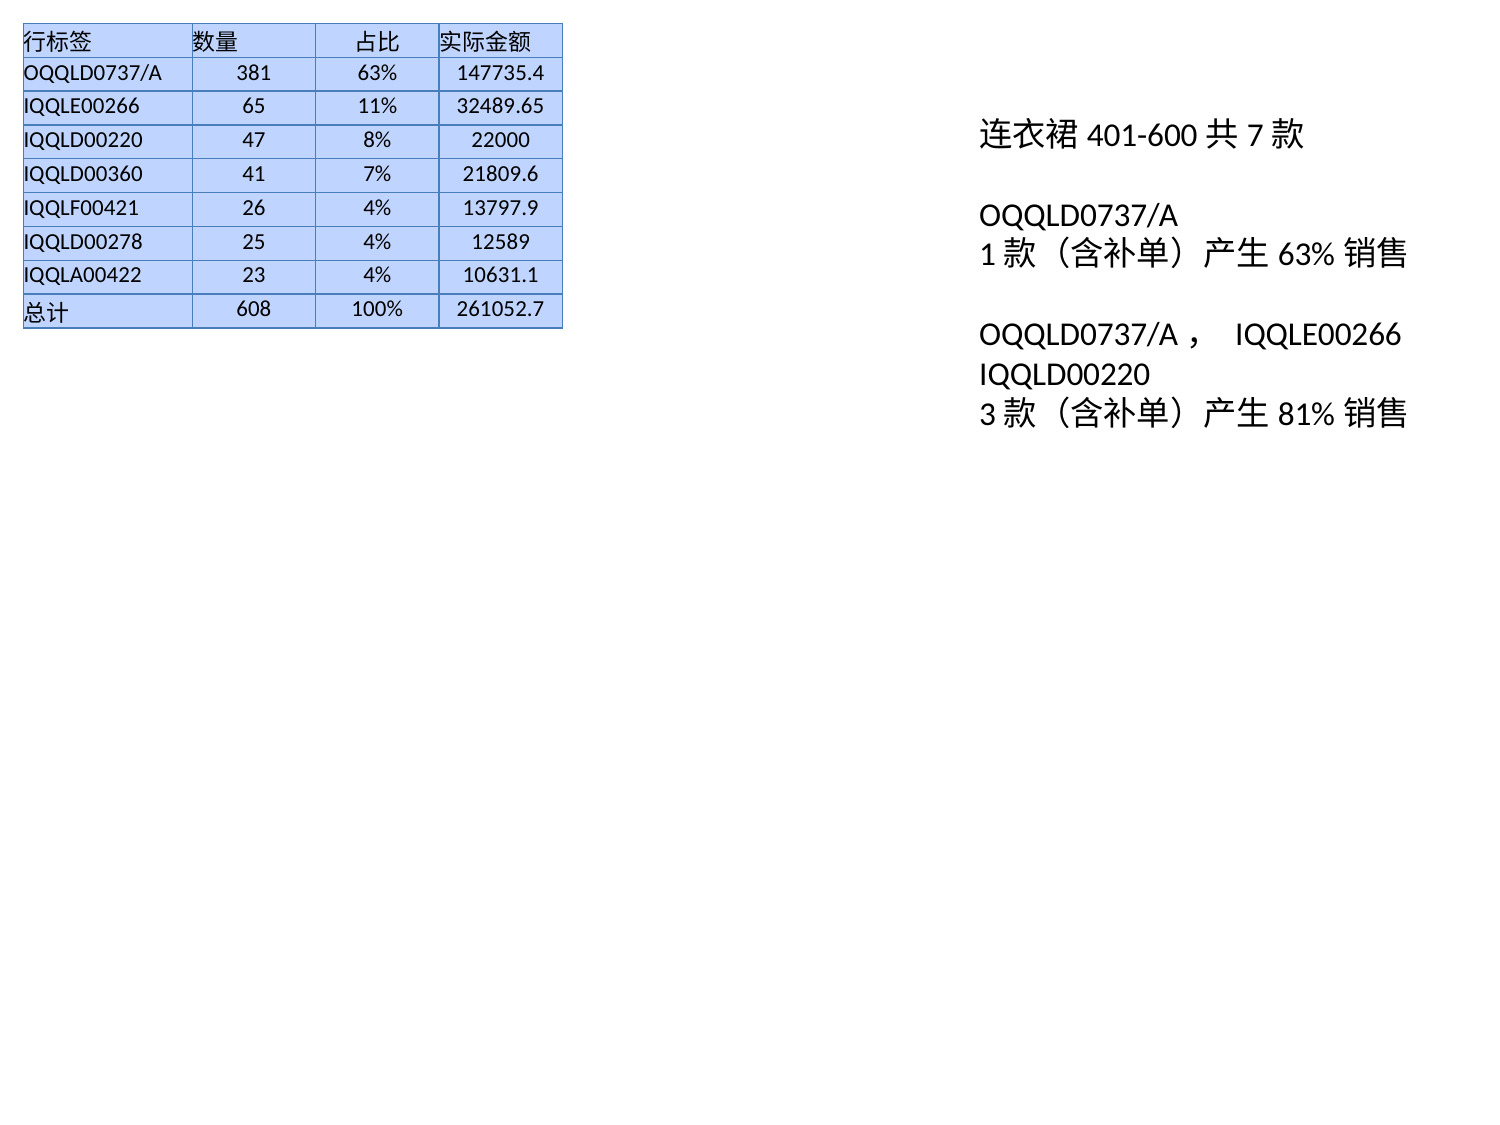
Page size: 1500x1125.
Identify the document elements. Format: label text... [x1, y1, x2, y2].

table_header 占比 [316, 24, 438, 57]
table_cell 13797.9 [440, 193, 562, 226]
table_header 行标签 [24, 24, 192, 57]
table_header 数量 [193, 24, 315, 57]
table_cell 4% [316, 227, 438, 260]
table_cell 147735.4 [440, 58, 562, 90]
table_cell 8% [316, 126, 438, 158]
table_cell 11% [316, 92, 438, 124]
table_cell 4% [316, 261, 438, 293]
table_cell 12589 [440, 227, 562, 260]
table_cell 261052.7 [440, 295, 562, 327]
table_cell 608 [193, 295, 315, 327]
table_cell 65 [193, 92, 315, 124]
table_cell 47 [193, 126, 315, 158]
table_cell 100% [316, 295, 438, 327]
table_cell 26 [193, 193, 315, 226]
table_cell IQQLD00278 [24, 227, 192, 260]
table_cell 10631.1 [440, 261, 562, 293]
table_cell IQQLD00220 [24, 126, 192, 158]
table_cell 总计 [24, 295, 192, 327]
table_cell 25 [193, 227, 315, 260]
table_cell 23 [193, 261, 315, 293]
table_cell 381 [193, 58, 315, 90]
table_cell OQQLD0737/A [24, 58, 192, 90]
table_cell 22000 [440, 126, 562, 158]
table_header 实际金额 [440, 24, 562, 57]
text_box 连衣裙401-600共7款 OQQLD0737/A 1款（含补单）产生63%销售 OQQLD0737/A， IQQLE00266 IQQLD00220 3款（含补单）产生81%销售 [964, 105, 1425, 785]
table_cell IQQLF00421 [24, 193, 192, 226]
table_cell 41 [193, 159, 315, 192]
table_cell IQQLA00422 [24, 261, 192, 293]
table_cell 4% [316, 193, 438, 226]
table_cell 21809.6 [440, 159, 562, 192]
table_cell 7% [316, 159, 438, 192]
table_cell 63% [316, 58, 438, 90]
table_cell IQQLE00266 [24, 92, 192, 124]
table_cell 32489.65 [440, 92, 562, 124]
table_cell IQQLD00360 [24, 159, 192, 192]
